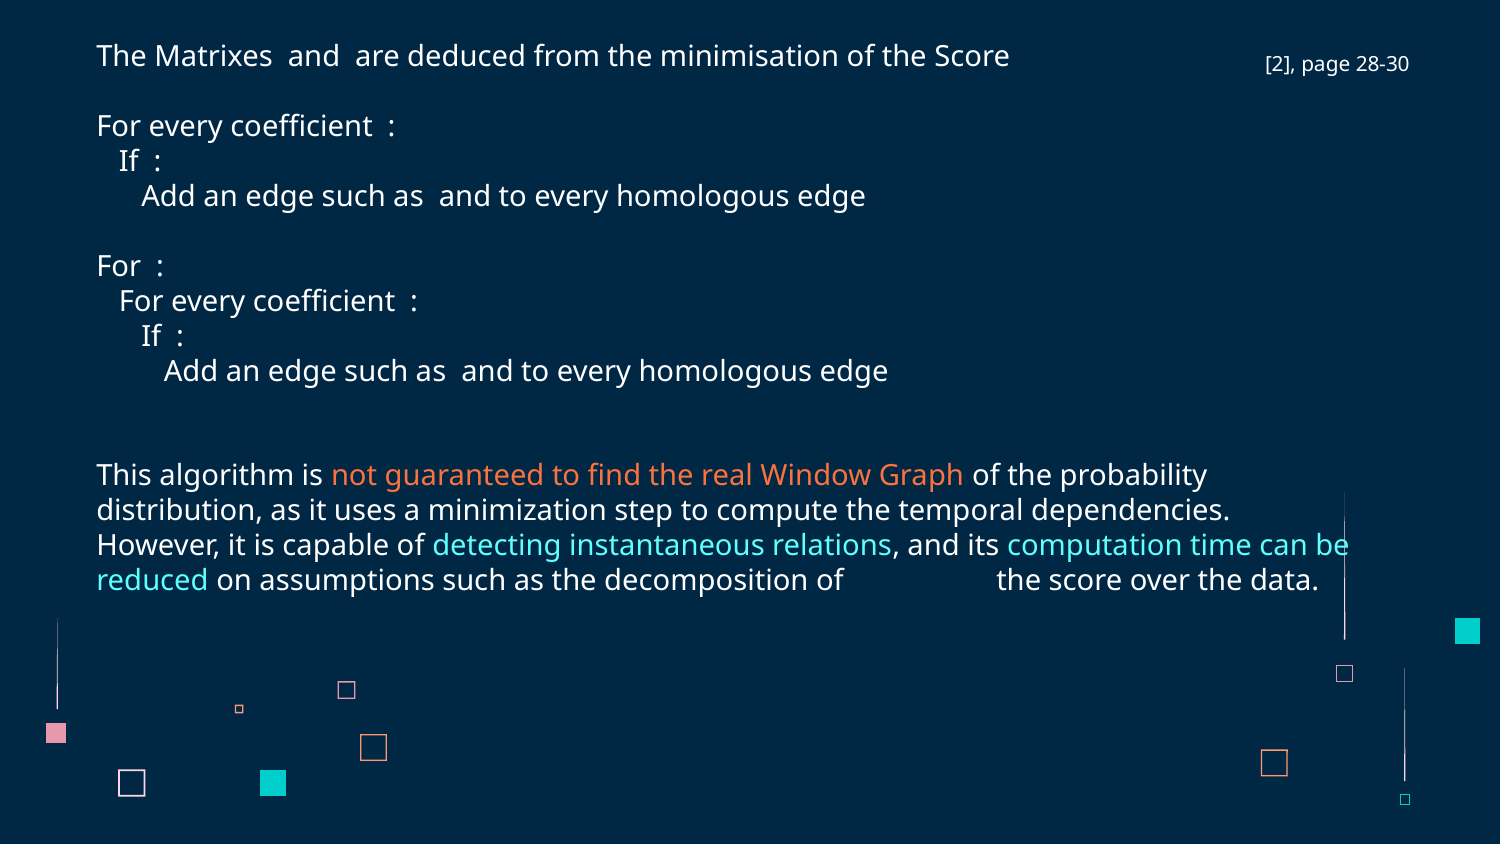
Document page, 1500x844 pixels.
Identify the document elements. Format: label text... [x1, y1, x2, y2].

text_box [2], page 28-30 [1250, 36, 1444, 114]
